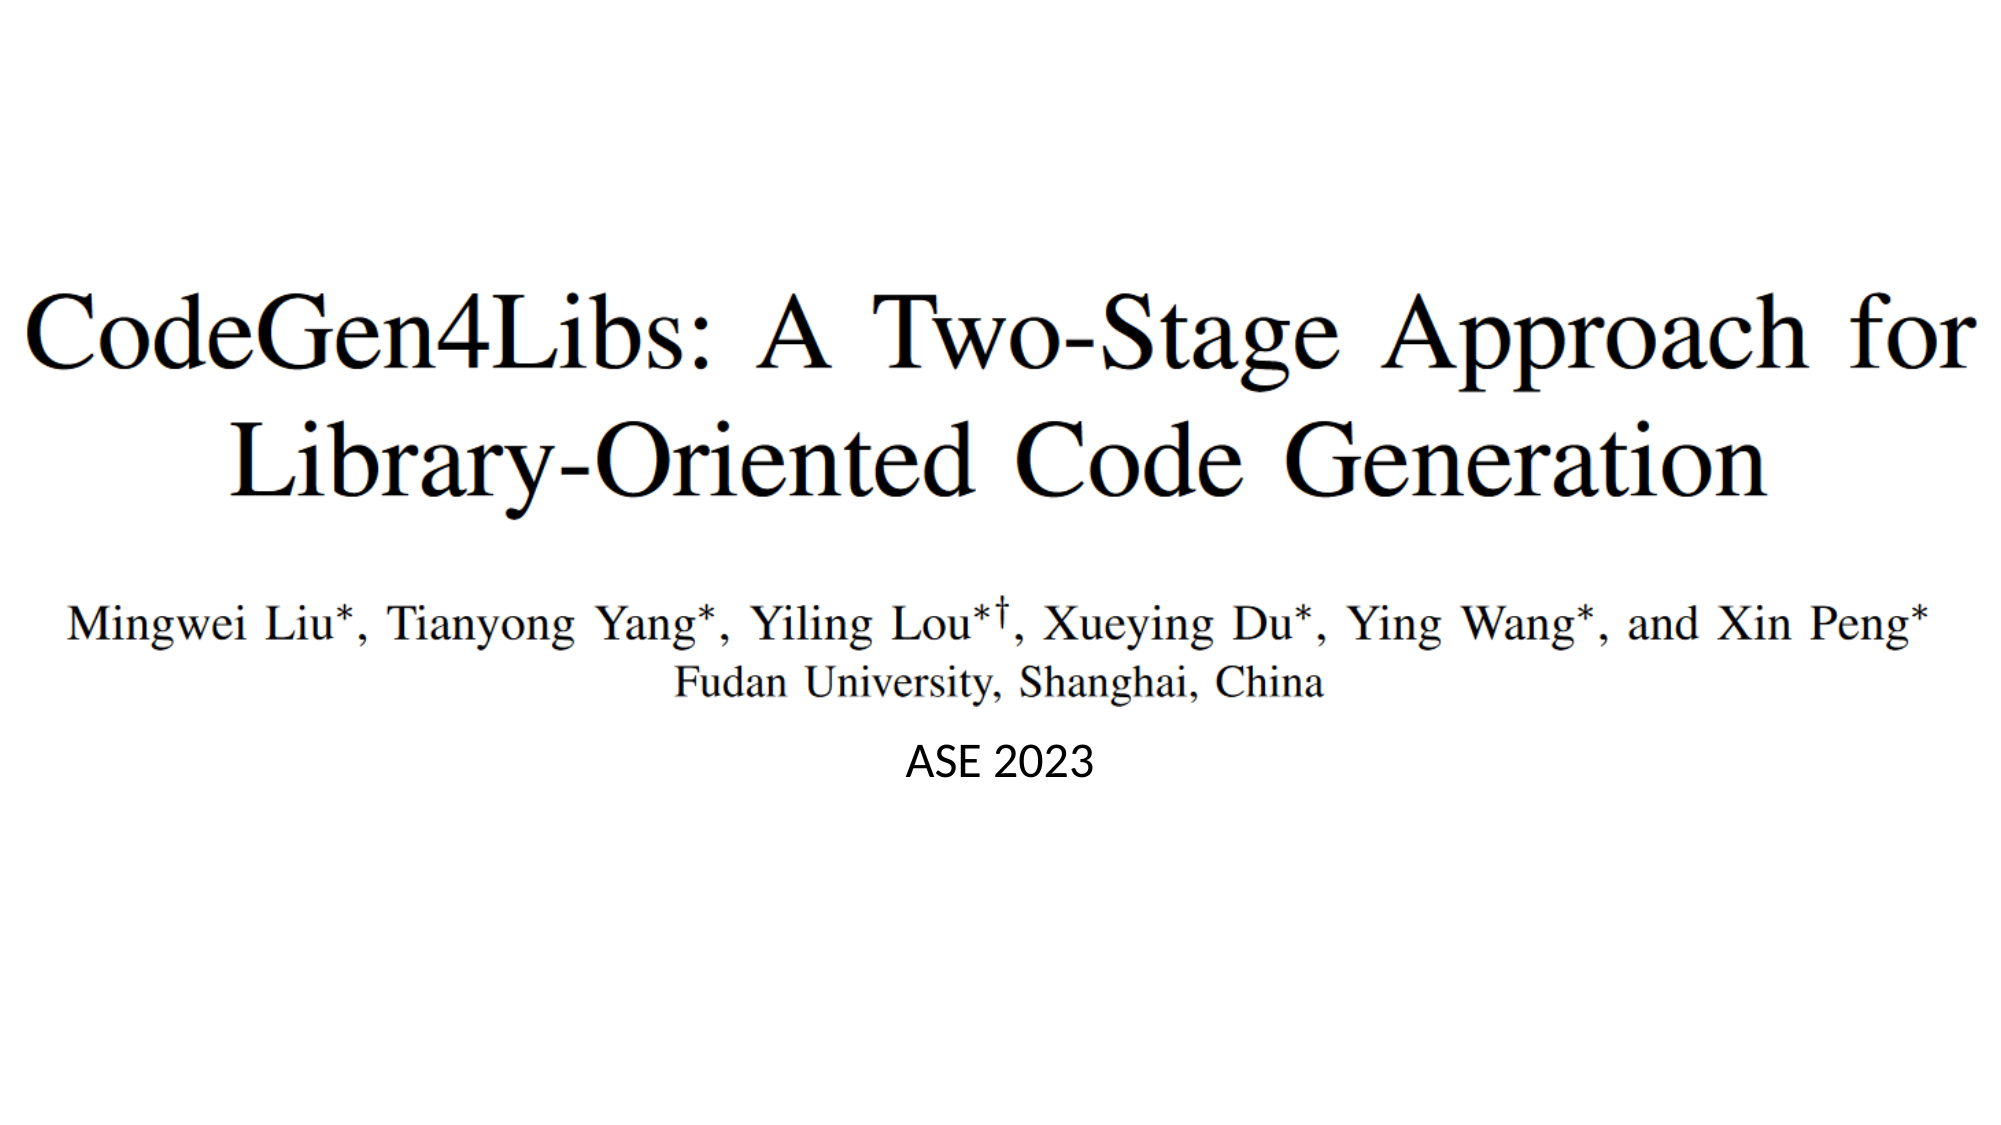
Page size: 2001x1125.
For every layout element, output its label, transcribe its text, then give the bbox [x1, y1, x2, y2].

picture [0, 262, 2000, 707]
subtitle ASE 2023 [249, 726, 1750, 999]
